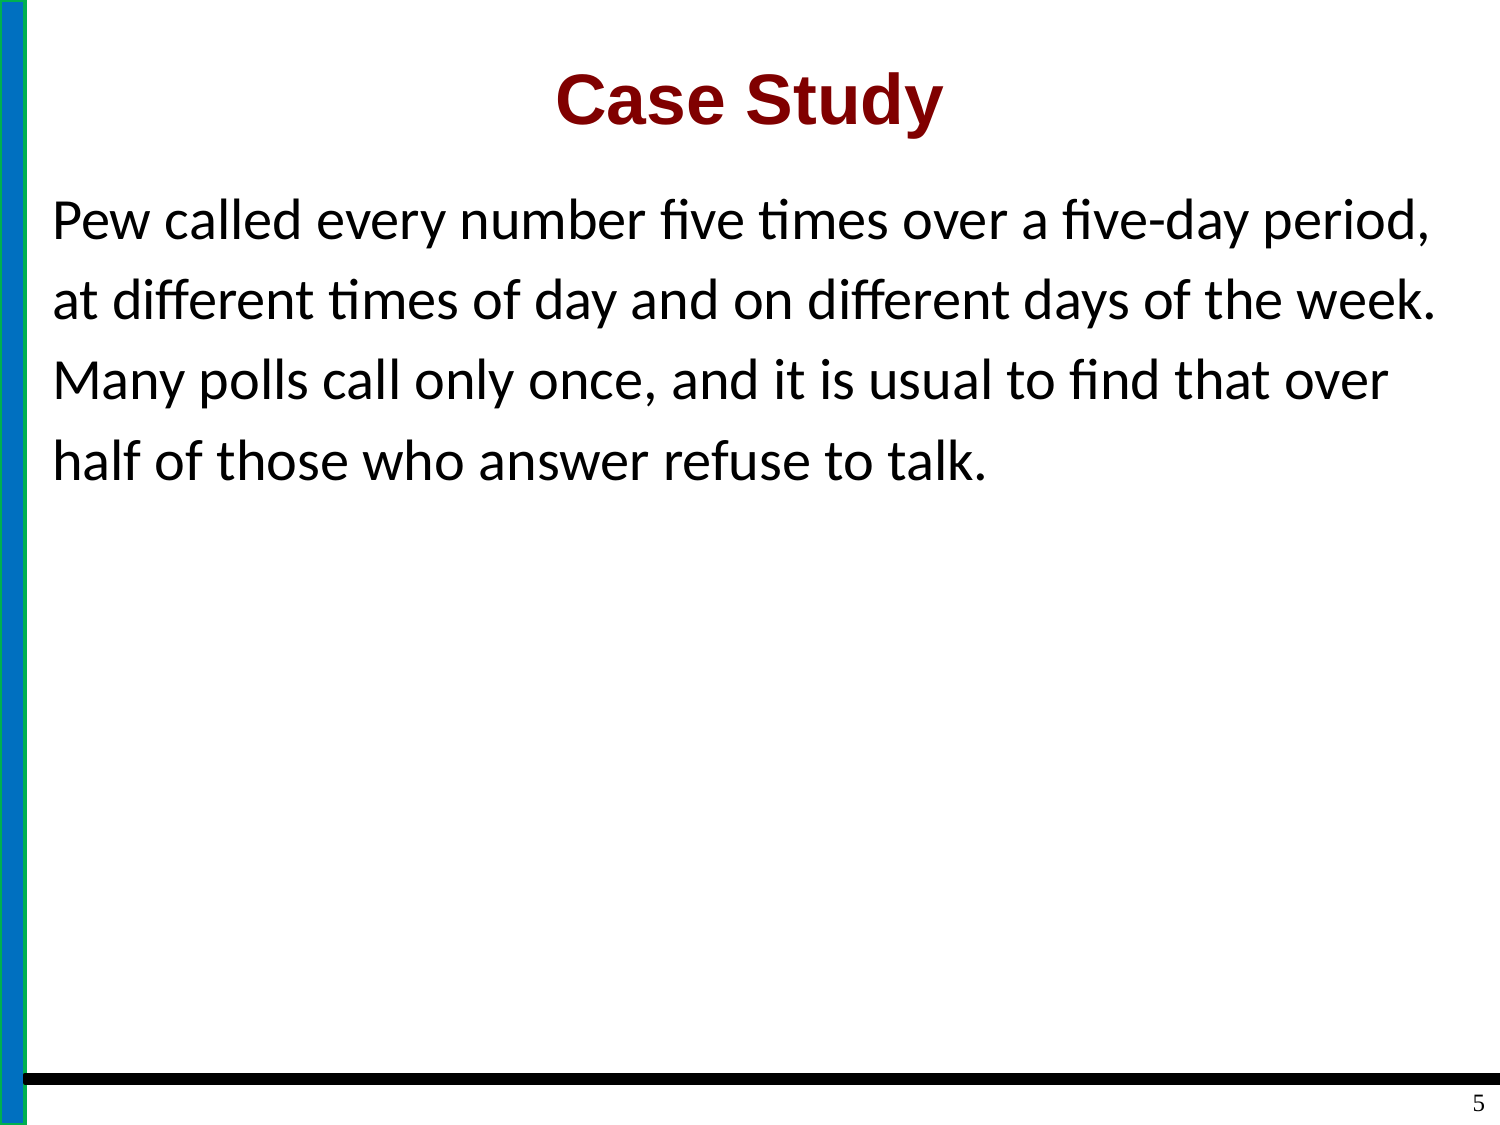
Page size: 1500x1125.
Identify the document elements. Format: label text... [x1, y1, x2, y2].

title Case Study [75, 45, 1425, 162]
text_box Pew called every number five times over a five-day period, at different times of day and on different days of the week. Many polls call only once, and it is usual to find that over half of those who answer refuse to talk. [37, 162, 1500, 500]
